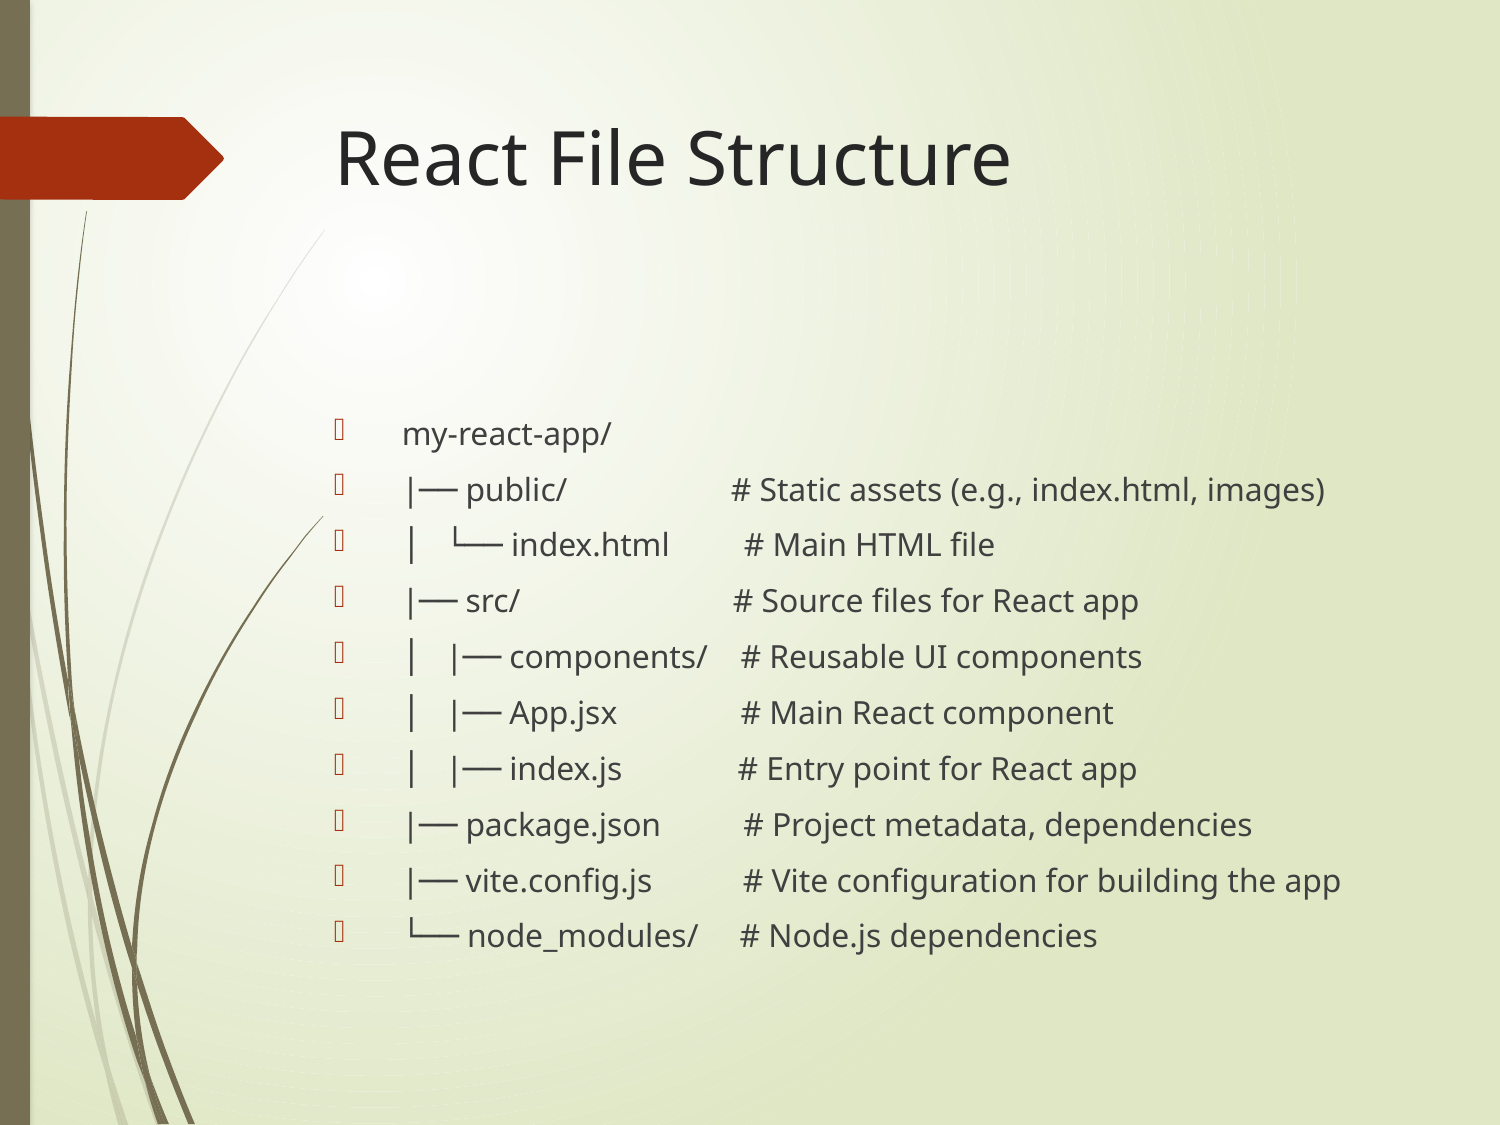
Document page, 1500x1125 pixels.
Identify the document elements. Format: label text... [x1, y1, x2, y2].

list my-react-app/ |── public/ # Static assets (e.g., index.html, images) │ └── index.html # Main HTML file |── src/ # Source files for React app │ |── components/ # Reusable UI components │ |── App.jsx # Main React component │ |── index.js # Entry point for React app |── package.json # Project metadata, dependencies |── vite.config.js # Vite configuration for building the app └── node_modules/ # Node.js dependencies [318, 350, 1400, 970]
title React File Structure [319, 102, 1400, 313]
